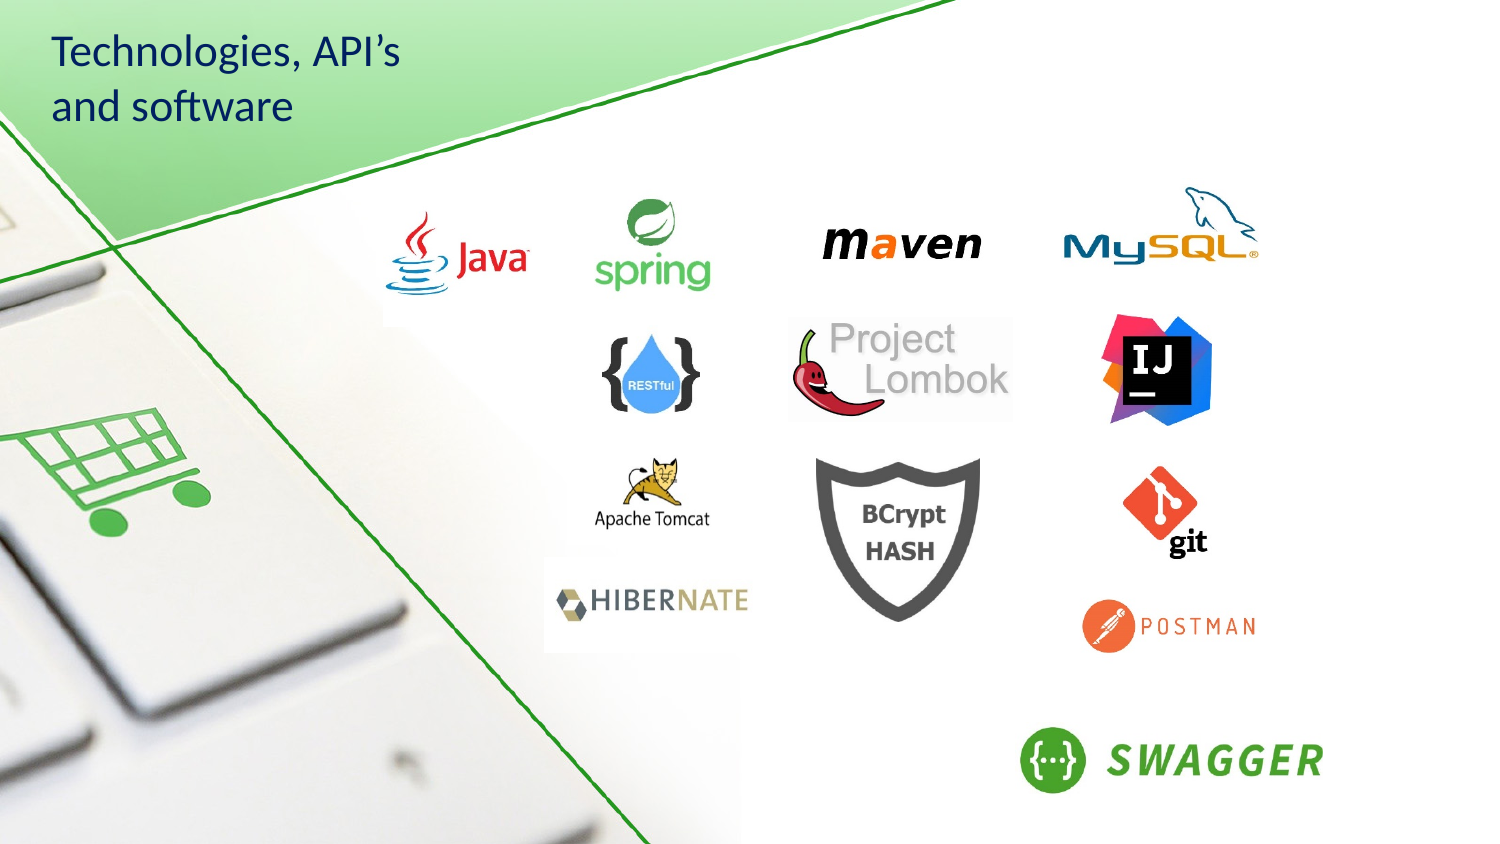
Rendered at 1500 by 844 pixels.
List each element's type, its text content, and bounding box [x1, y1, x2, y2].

title Technologies, API’s and software [36, 12, 1062, 139]
picture [0, 0, 1500, 844]
